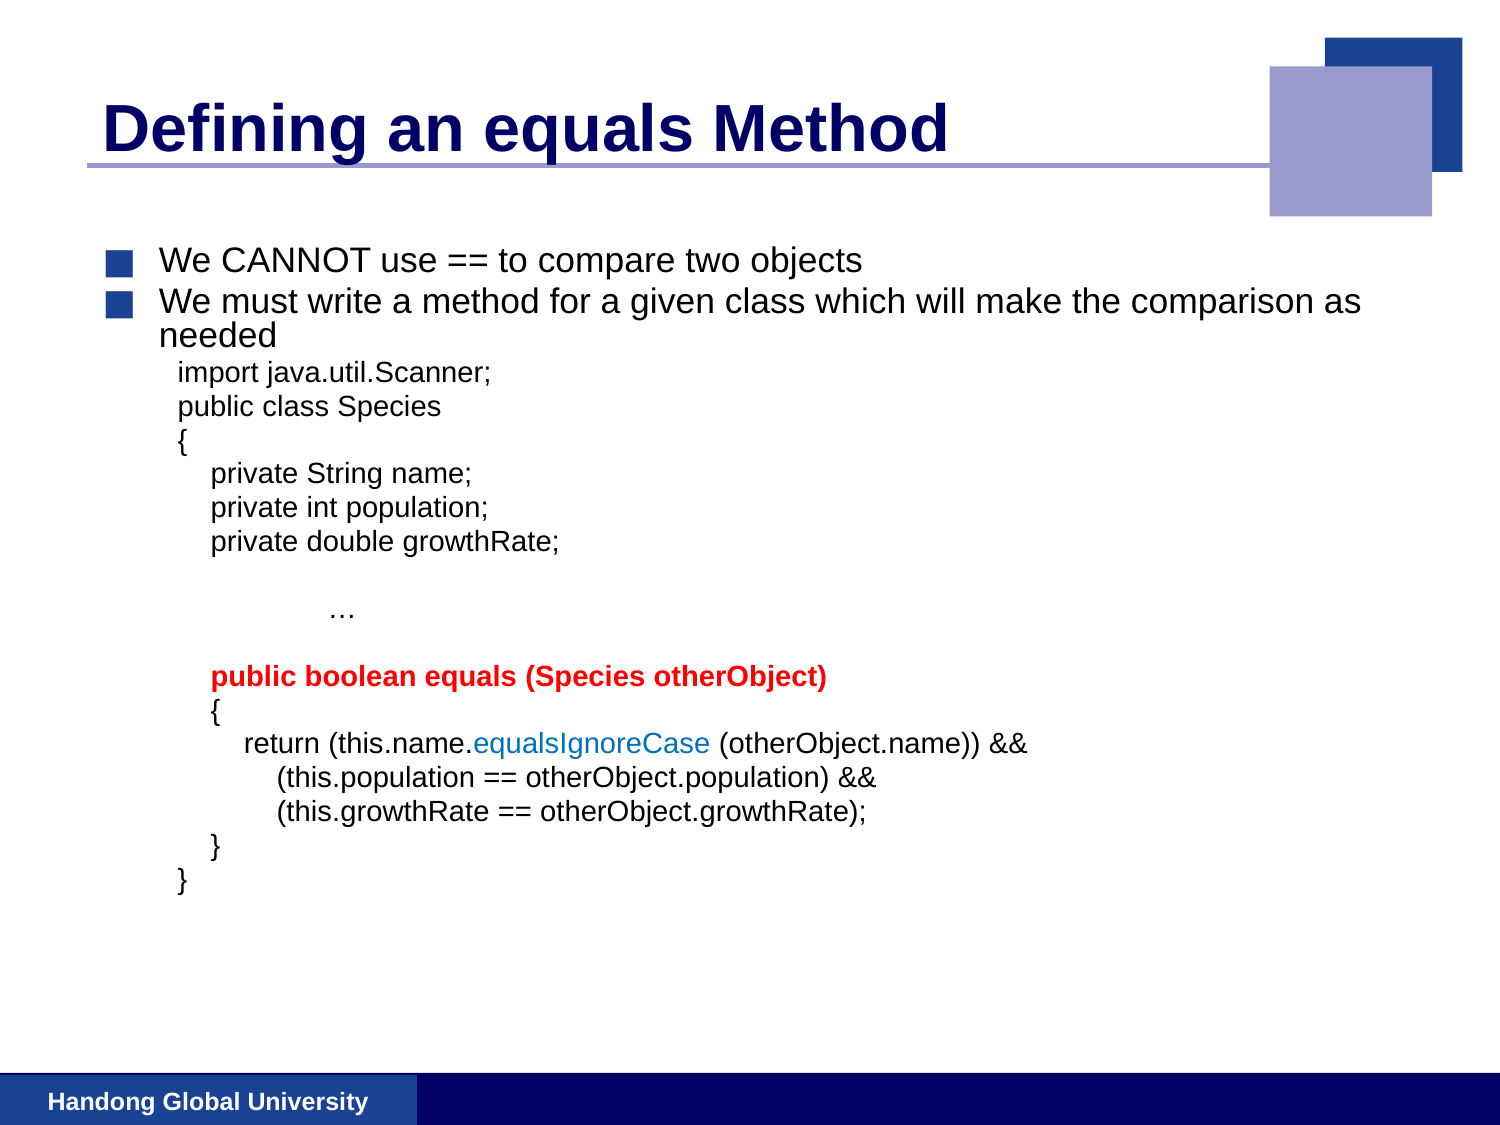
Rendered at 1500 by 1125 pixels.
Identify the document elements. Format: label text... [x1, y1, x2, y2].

list We CANNOT use == to compare two objects We must write a method for a given class which will make the comparison as needed import java.util.Scanner; public class Species { private String name; private int population; private double growthRate; … public boolean equals (Species otherObject) { return (this.name.equalsIgnoreCase (otherObject.name)) && (this.population == otherObject.population) && (this.growthRate == otherObject.growthRate); } } [87, 237, 1425, 1013]
title Defining an equals Method [87, 46, 1238, 172]
